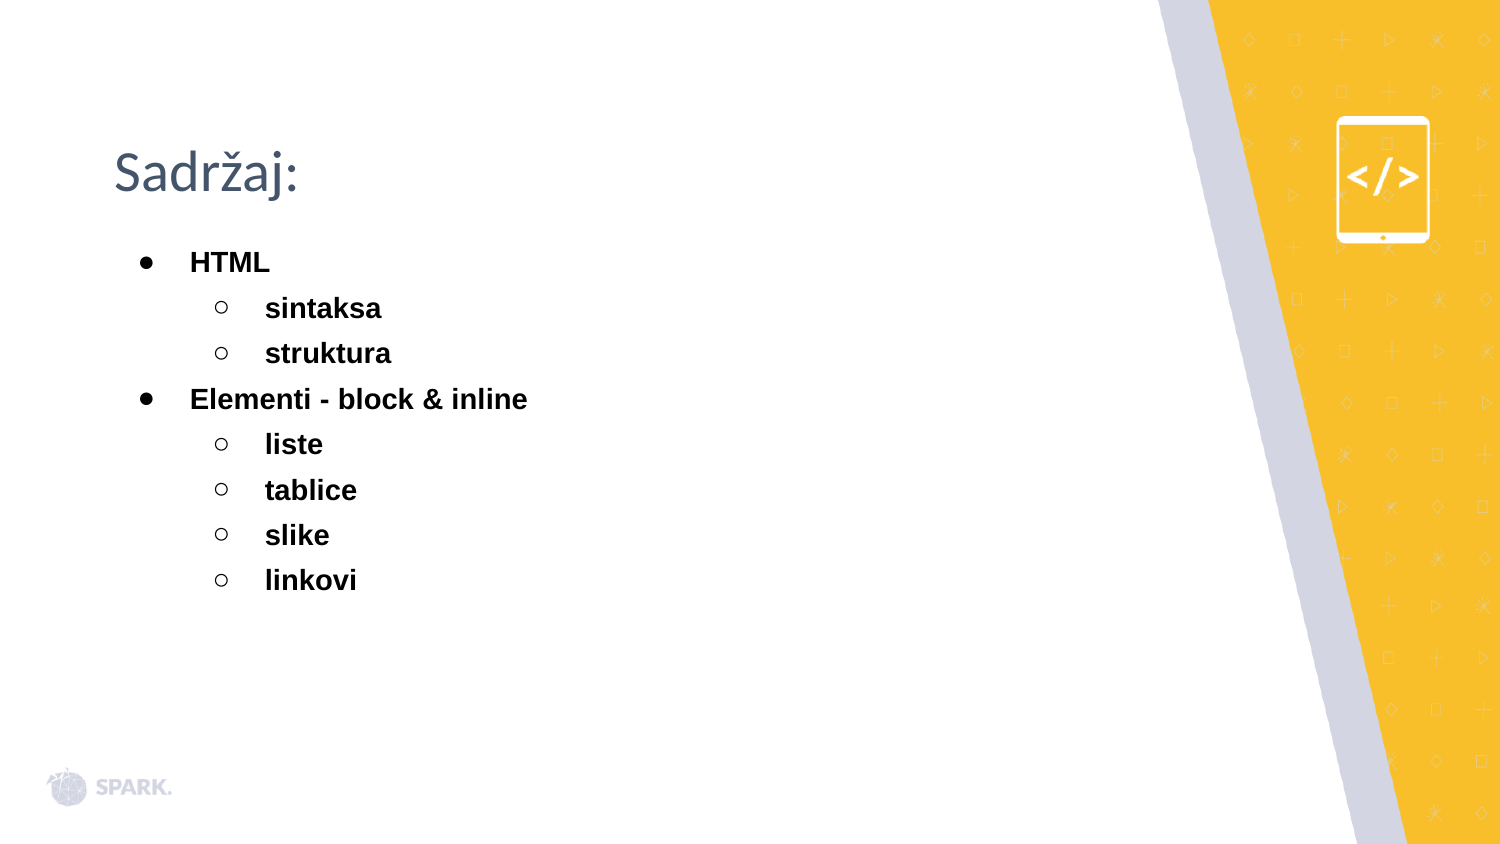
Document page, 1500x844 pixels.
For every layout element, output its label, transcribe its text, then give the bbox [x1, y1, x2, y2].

list HTML sintaksa struktura Elementi - block & inline liste tablice slike linkovi [99, 218, 1267, 802]
picture [0, 0, 1500, 844]
title Sadržaj: [99, 125, 1125, 219]
